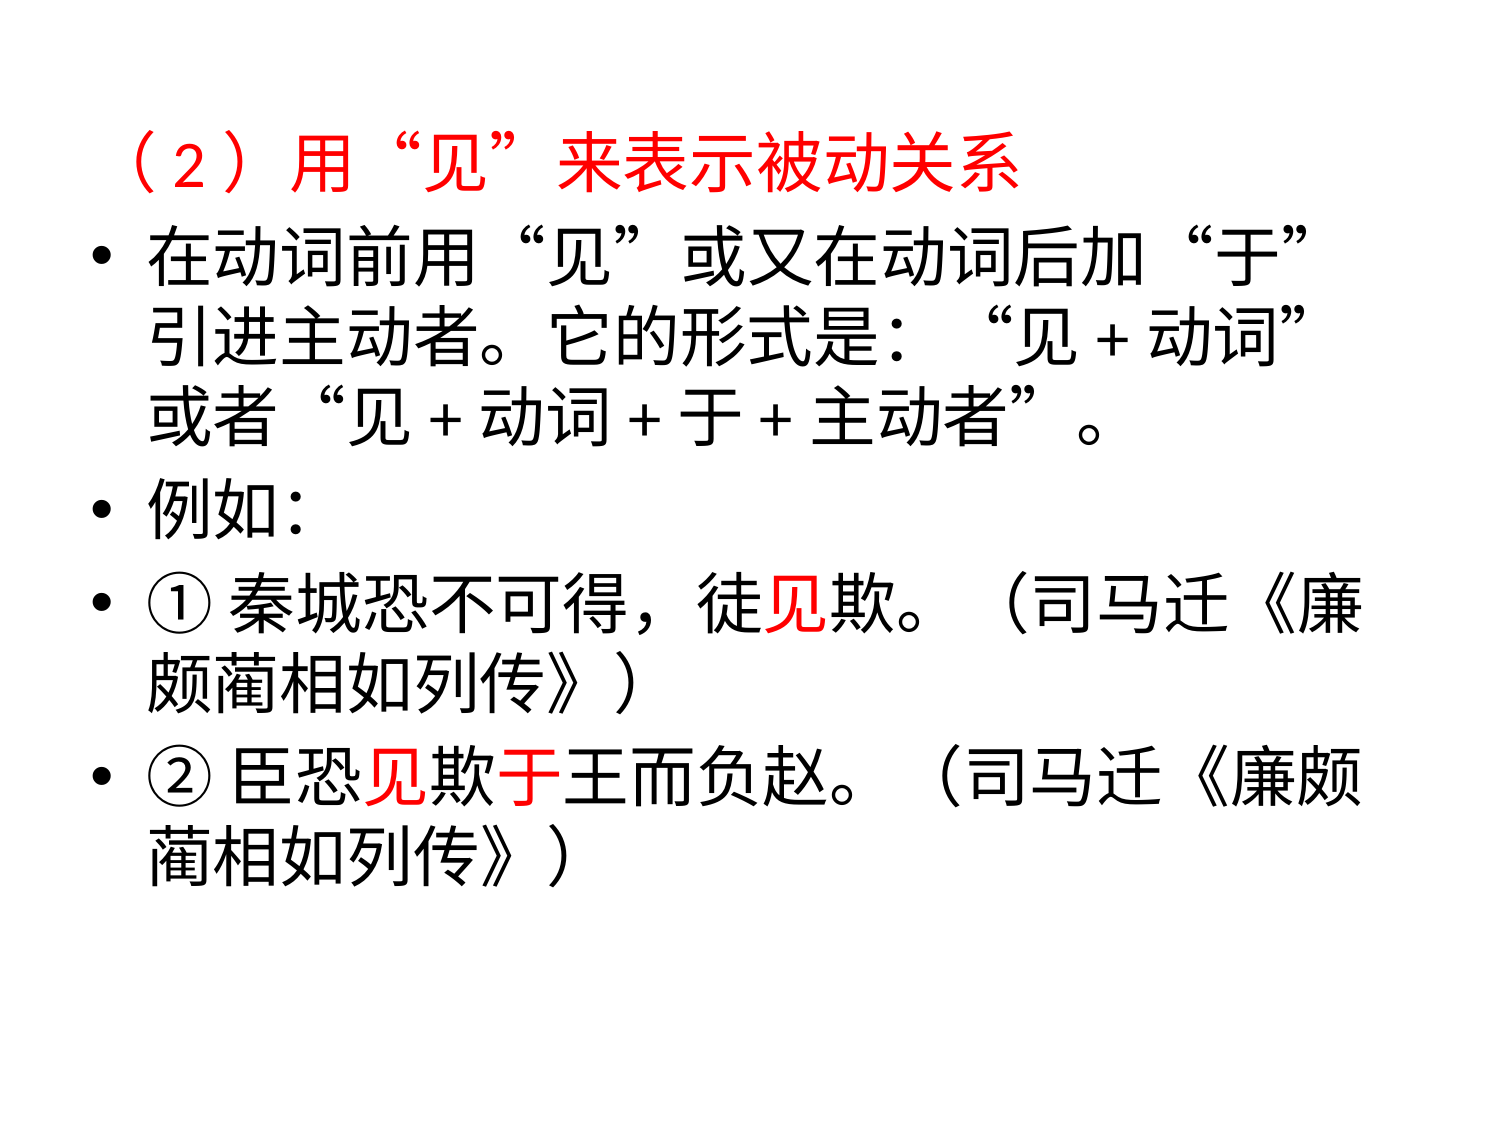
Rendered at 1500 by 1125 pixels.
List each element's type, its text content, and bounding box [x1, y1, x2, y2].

list （2）用“见”来表示被动关系 在动词前用“见”或又在动词后加“于”引进主动者。它的形式是：“见+动词”或者“见+动词+于+主动者”。 例如： ①秦城恐不可得，徒见欺。（司马迁《廉颇蔺相如列传》） ②臣恐见欺于王而负赵。（司马迁《廉颇蔺相如列传》） [75, 113, 1425, 1005]
